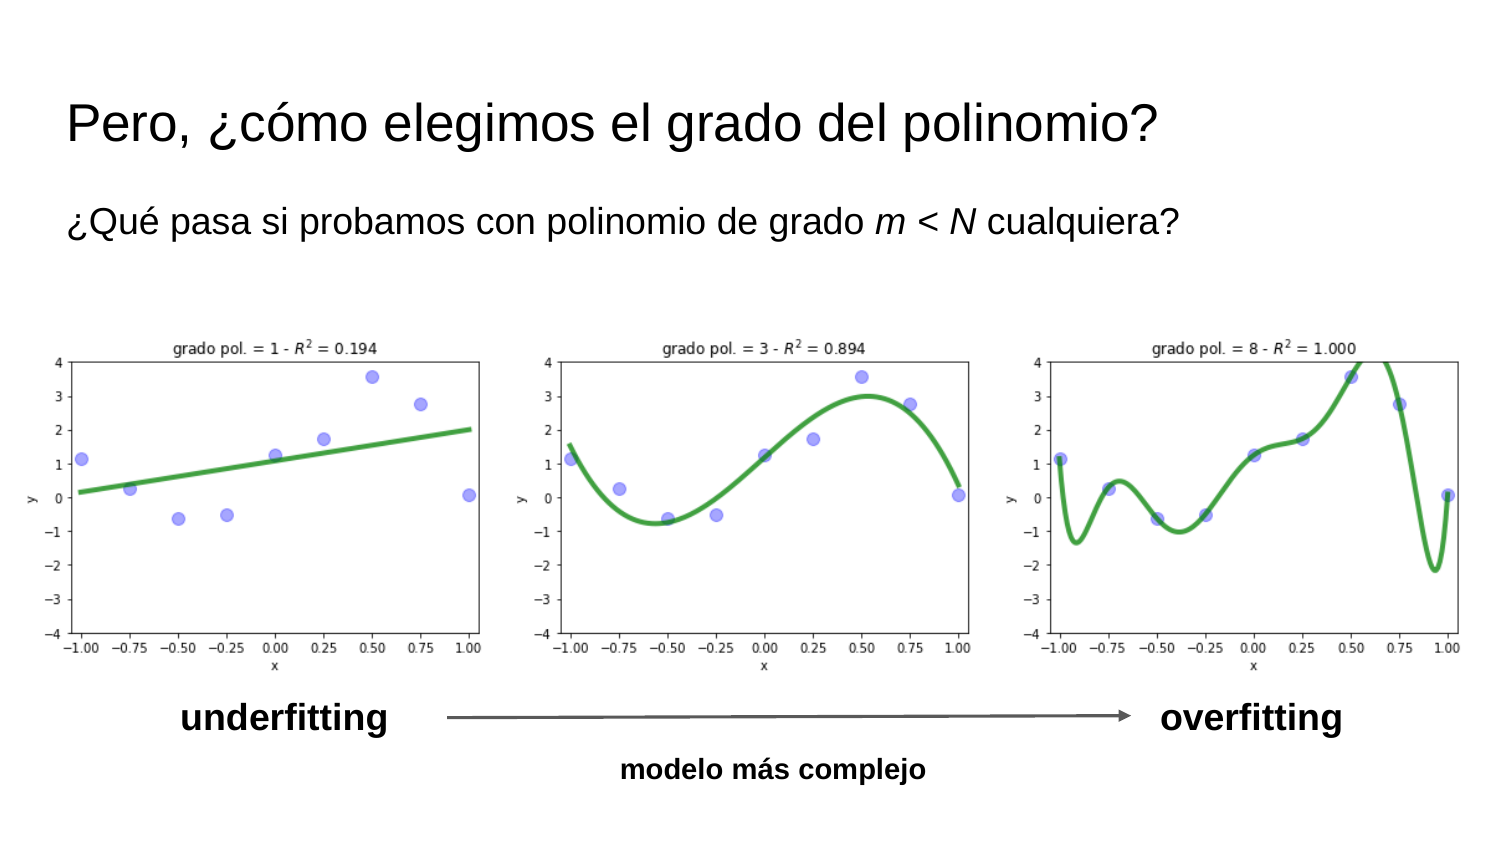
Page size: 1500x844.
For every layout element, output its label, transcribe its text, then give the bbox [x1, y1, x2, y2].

picture [24, 327, 1476, 679]
text_box modelo más complejo [604, 735, 1016, 801]
text_box overfitting [1131, 688, 1373, 754]
title Pero, ¿cómo elegimos el grado del polinomio? [51, 72, 1449, 167]
text_box ¿Qué pasa si probamos con polinomio de grado m < N cualquiera? [51, 182, 1414, 258]
text_box underfitting [163, 688, 406, 754]
